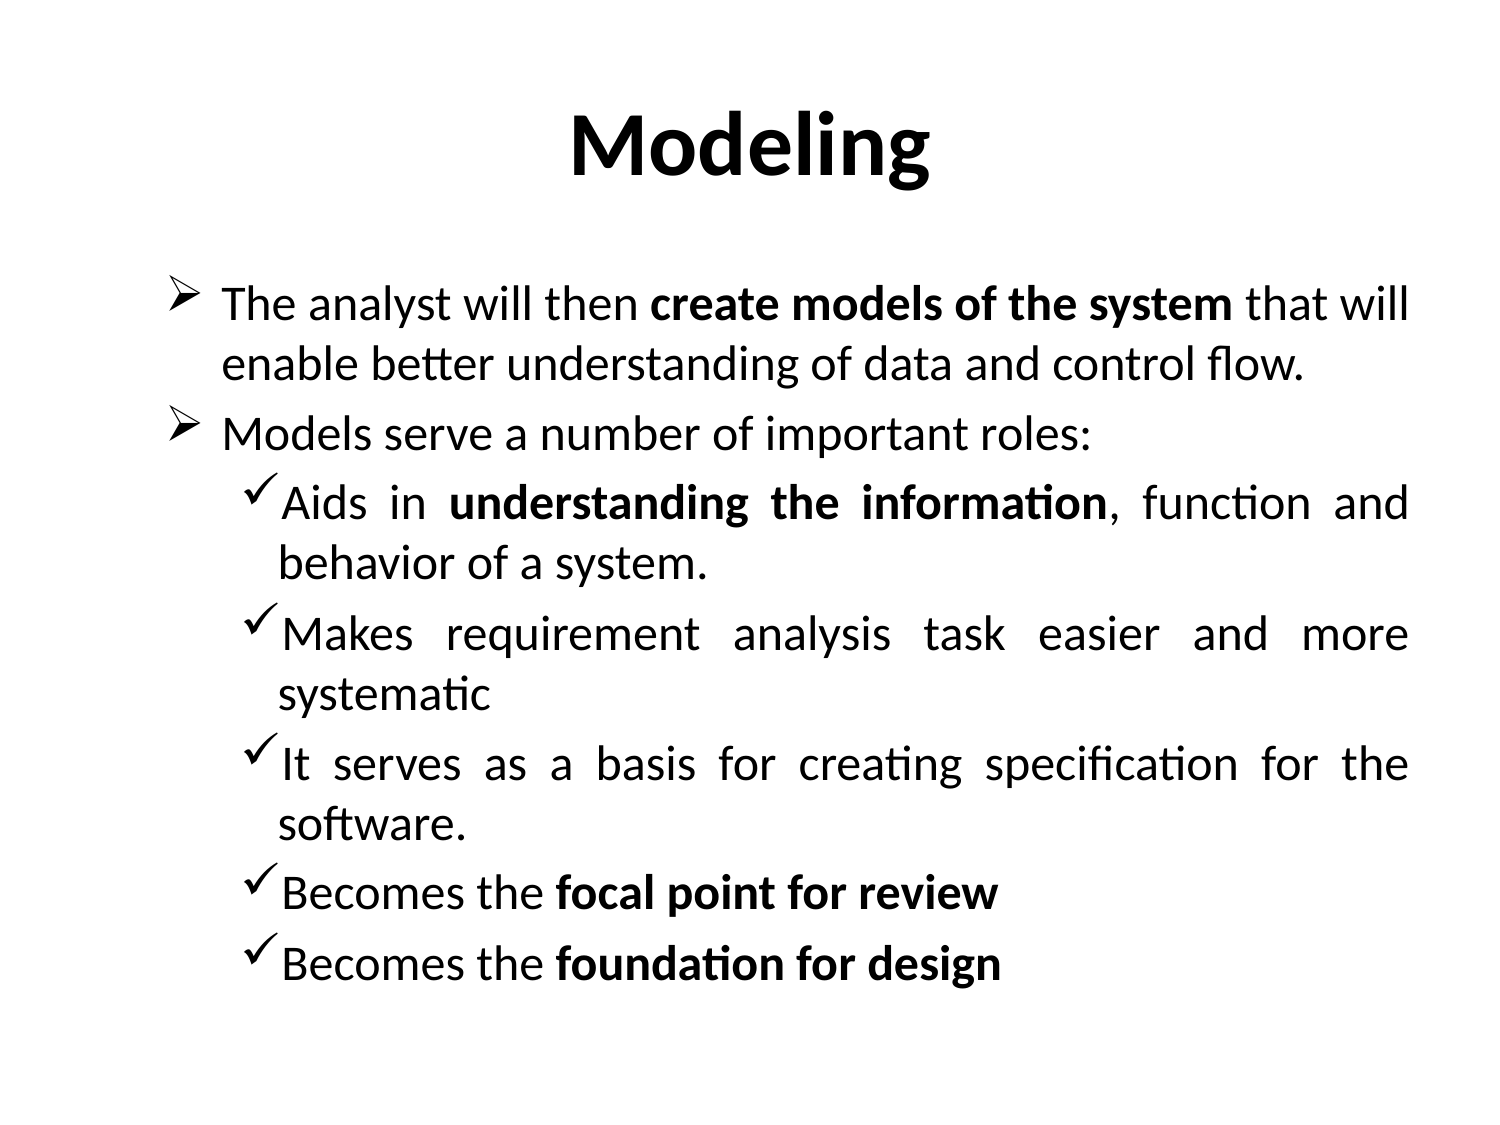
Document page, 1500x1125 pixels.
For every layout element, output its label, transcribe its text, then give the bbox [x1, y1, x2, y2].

list The analyst will then create models of the system that will enable better understanding of data and control flow. Models serve a number of important roles: Aids in understanding the information, function and behavior of a system. Makes requirement analysis task easier and more systematic It serves as a basis for creating specification for the software. Becomes the focal point for review Becomes the foundation for design [75, 262, 1425, 1005]
title Modeling [75, 45, 1425, 233]
